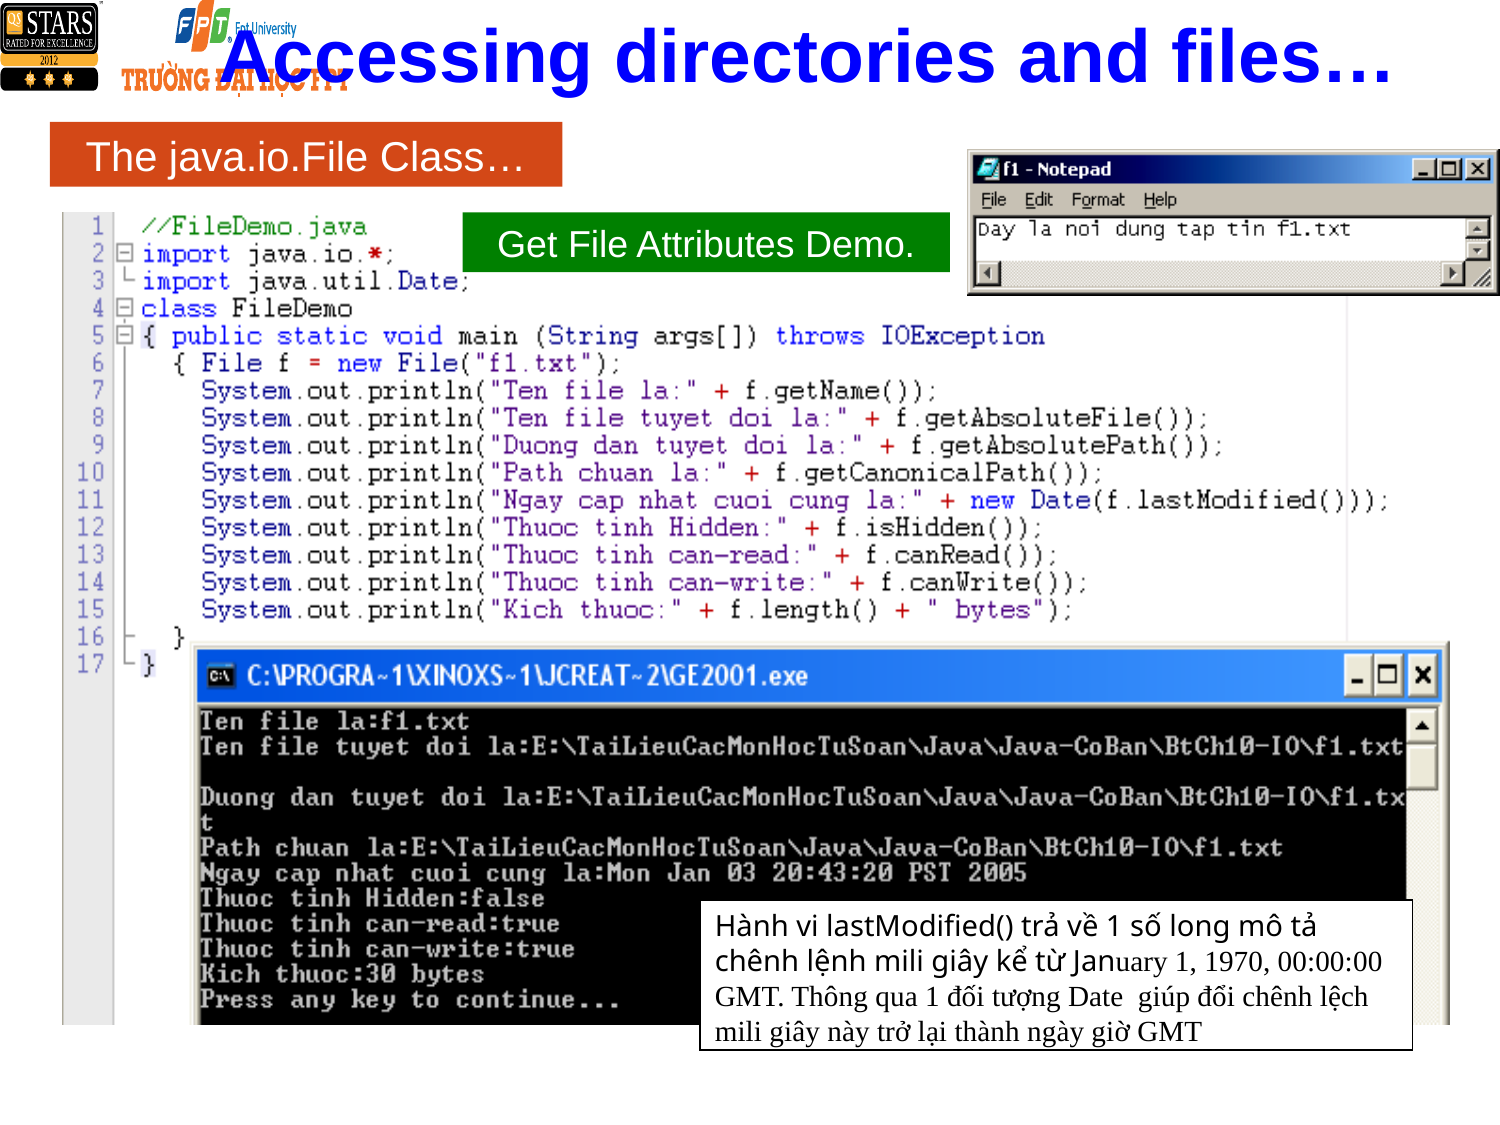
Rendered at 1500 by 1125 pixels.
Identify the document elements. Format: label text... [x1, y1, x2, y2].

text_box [62, 149, 1500, 1051]
title Accessing directories and files… [150, 0, 1413, 113]
text_box The java.io.File Class… [49, 121, 563, 187]
